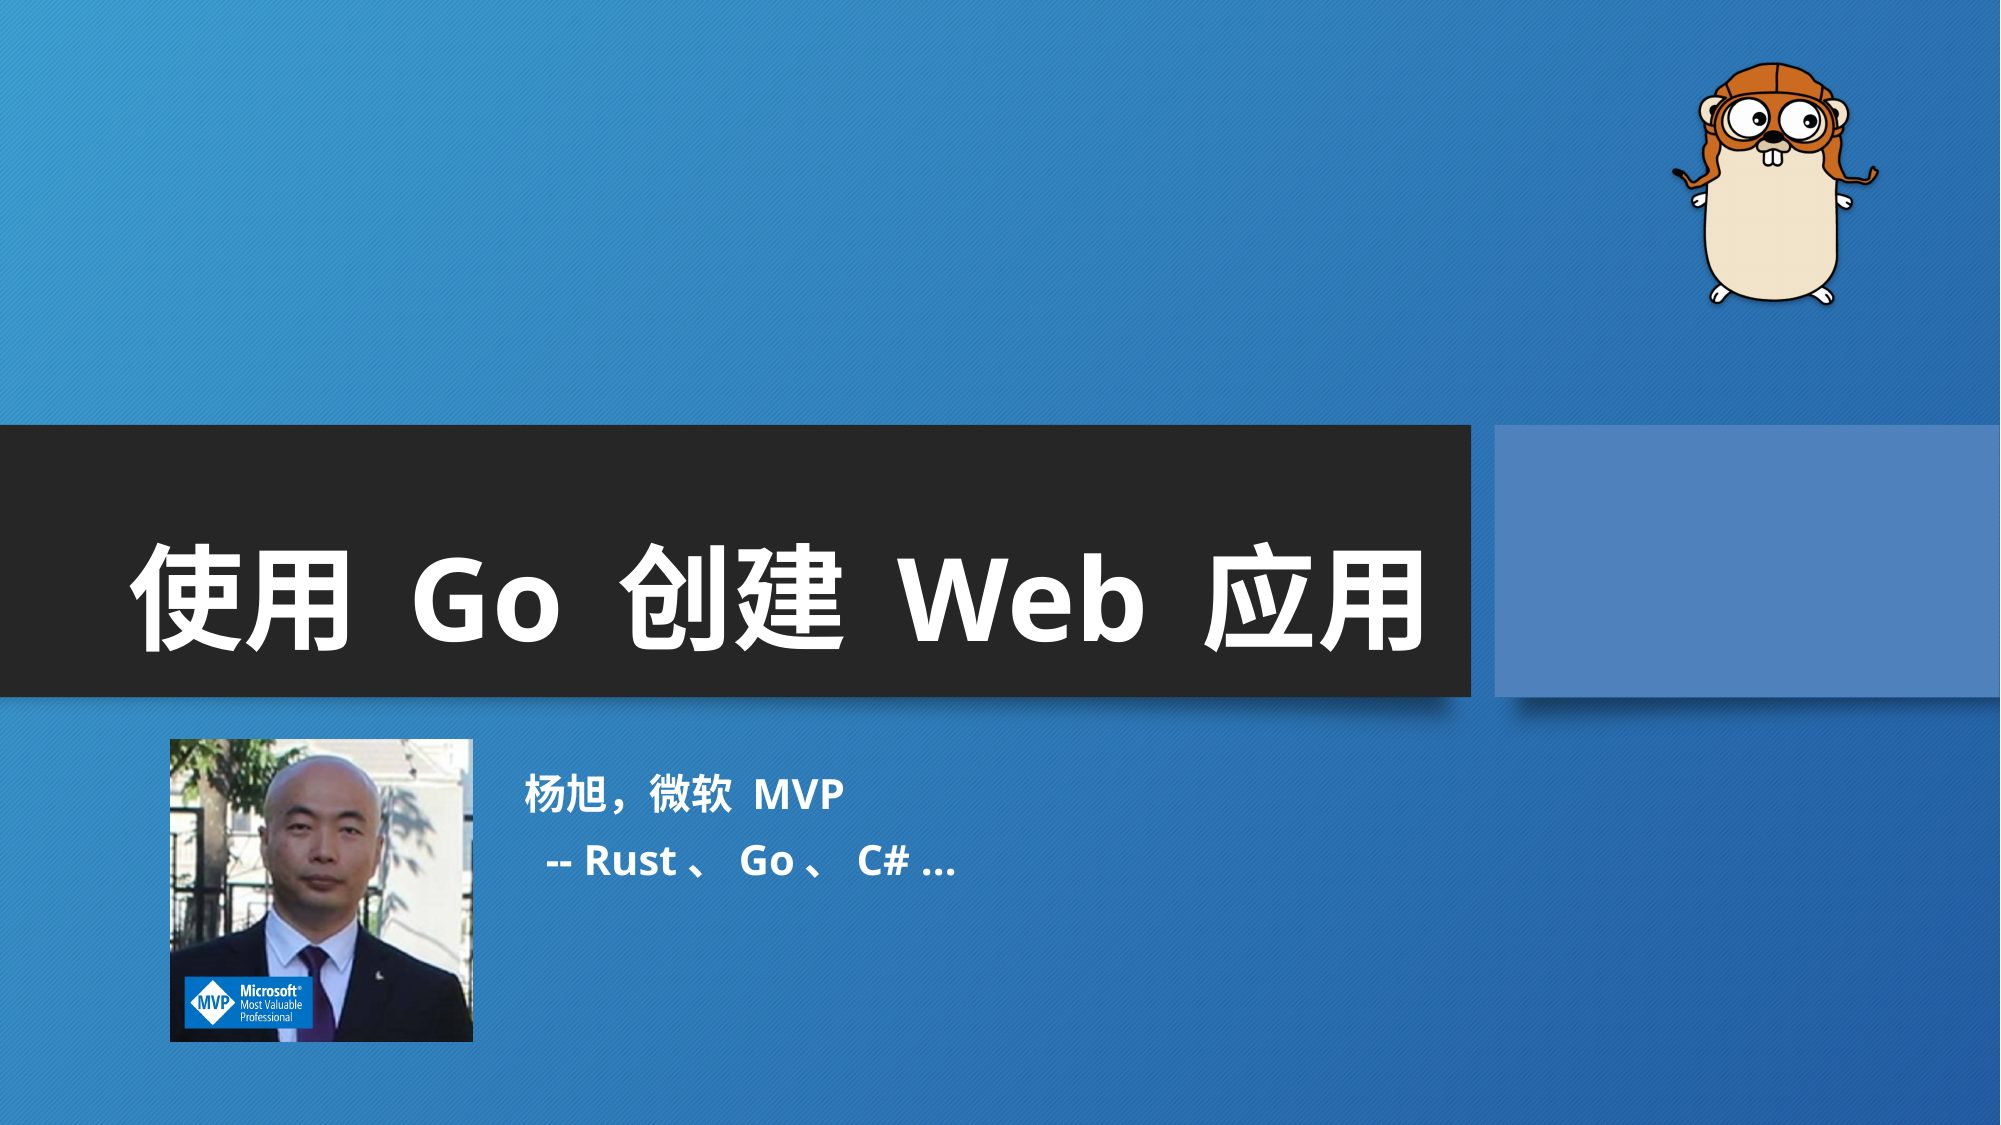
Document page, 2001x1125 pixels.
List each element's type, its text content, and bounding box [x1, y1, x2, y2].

picture [0, 698, 1472, 1042]
picture [1494, 698, 2000, 742]
picture [1610, 19, 1942, 351]
title 使用 Go 创建 Web 应用 [111, 448, 1448, 674]
subtitle 杨旭，微软 MVP -- Rust、Go、C# ... [509, 766, 1394, 997]
